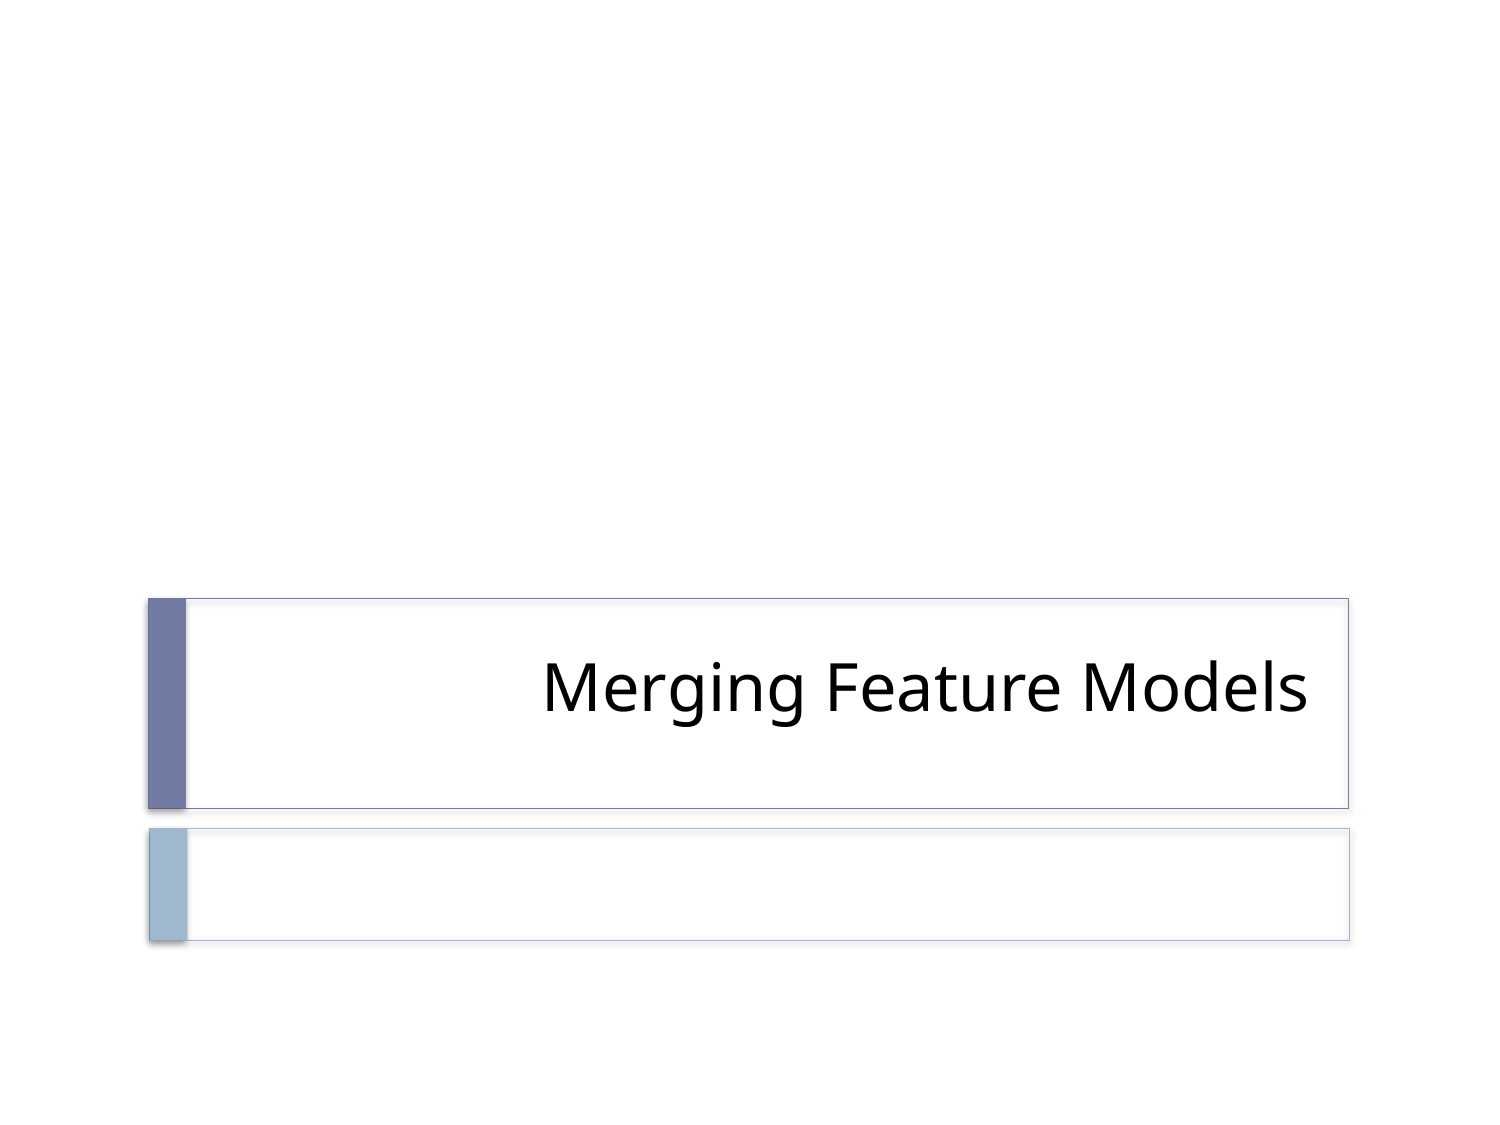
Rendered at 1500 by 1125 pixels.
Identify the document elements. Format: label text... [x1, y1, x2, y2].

title Merging Feature Models [200, 637, 1325, 800]
